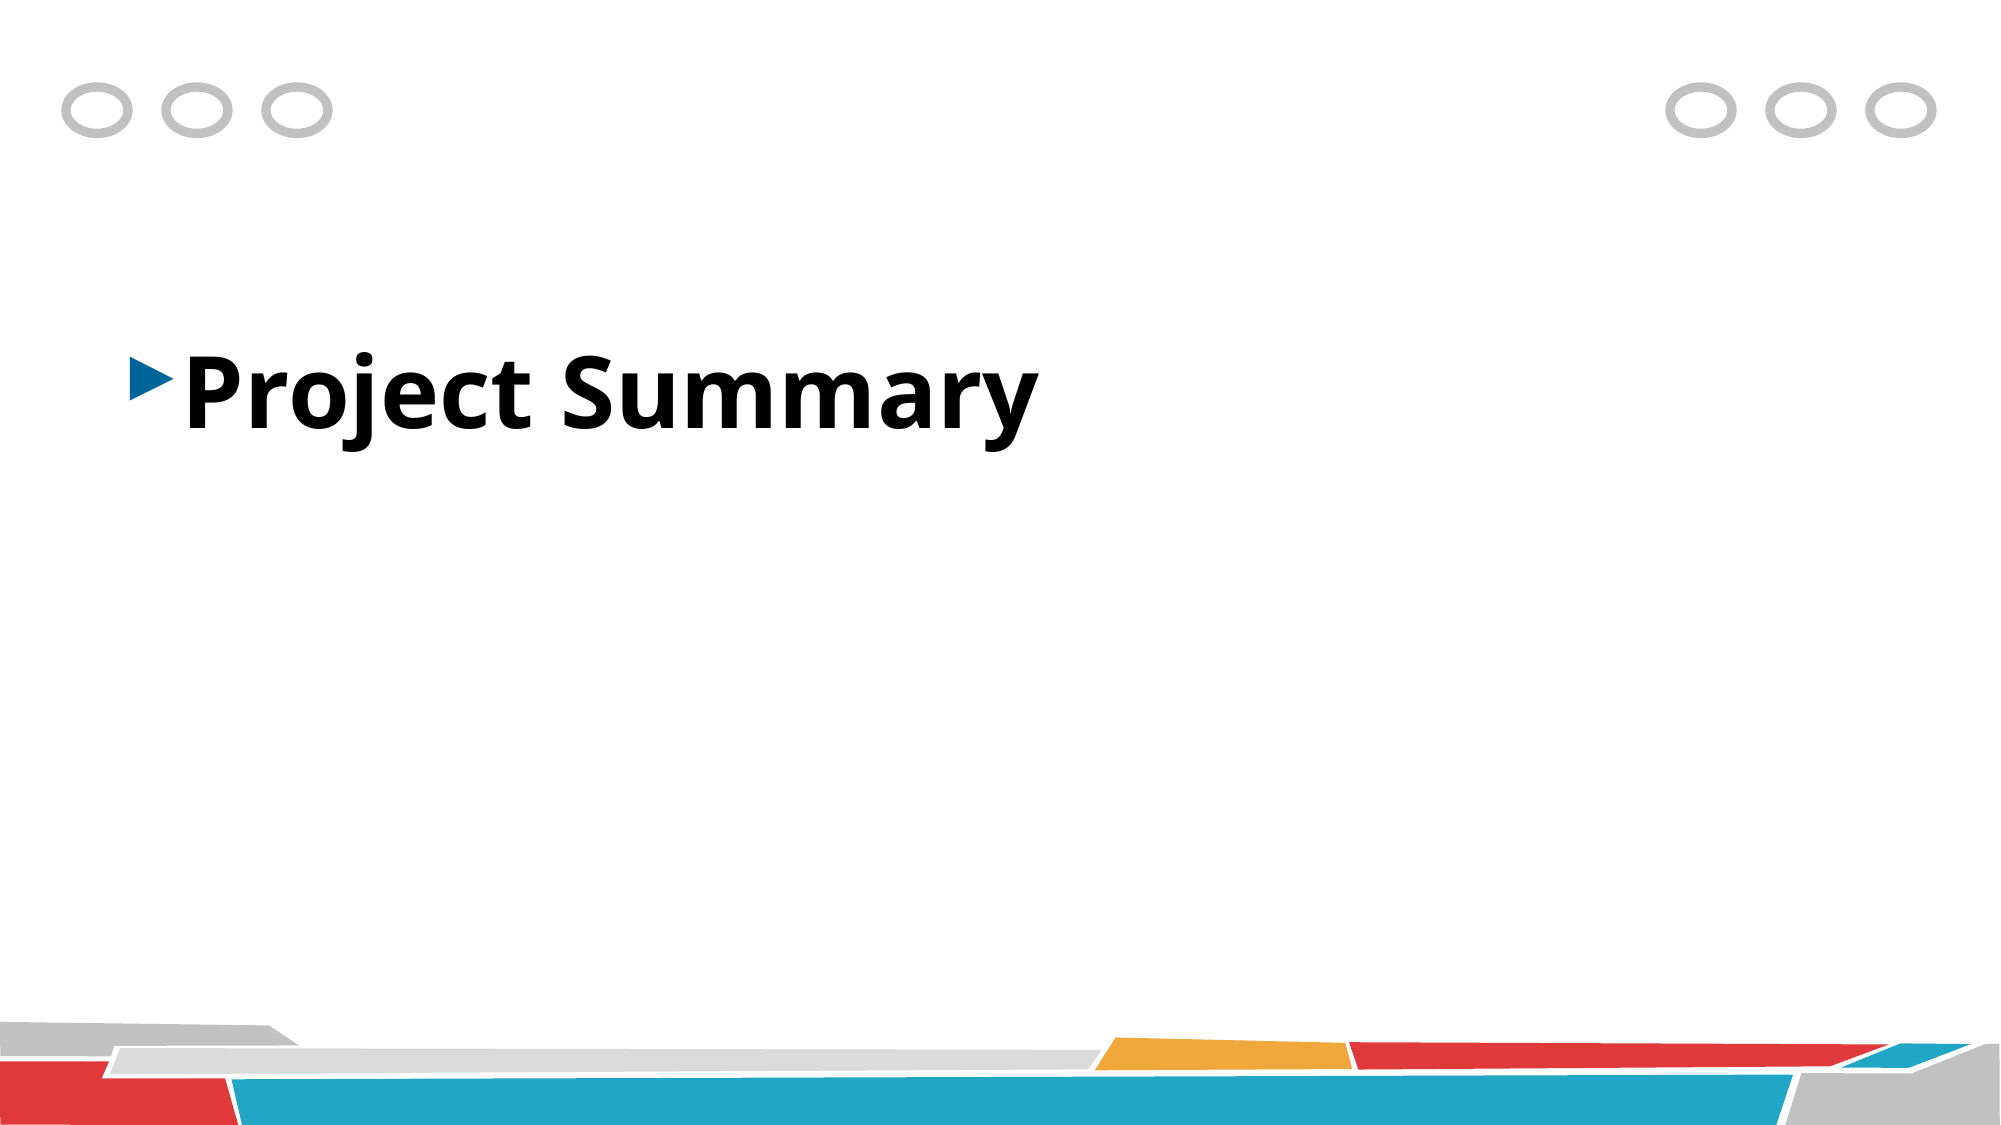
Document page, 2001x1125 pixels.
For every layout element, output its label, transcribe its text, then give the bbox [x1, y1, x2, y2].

list Project Summary [107, 320, 1908, 1076]
